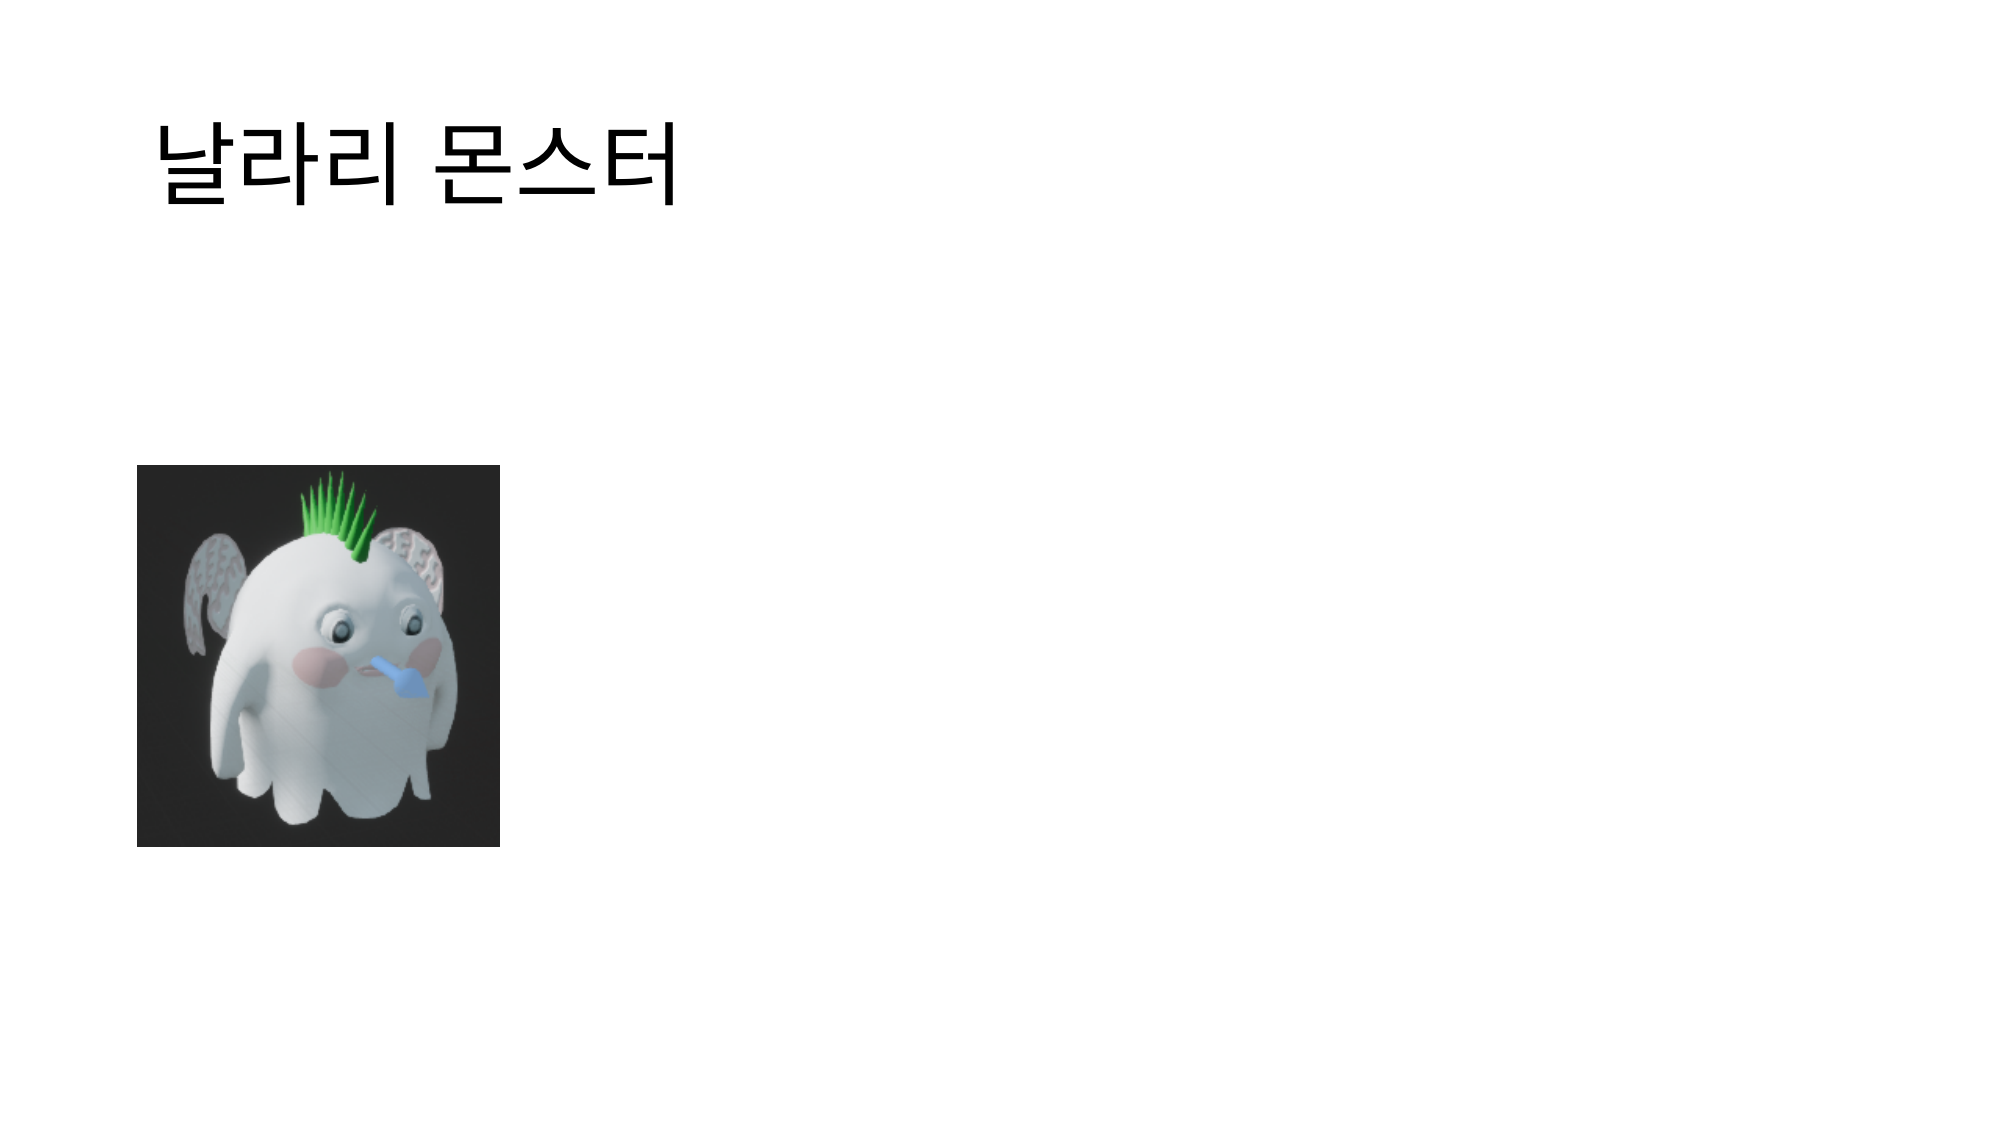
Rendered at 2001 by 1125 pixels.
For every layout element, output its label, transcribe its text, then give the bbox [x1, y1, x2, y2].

picture [137, 465, 500, 847]
title 날라리 몬스터 [137, 59, 1863, 278]
